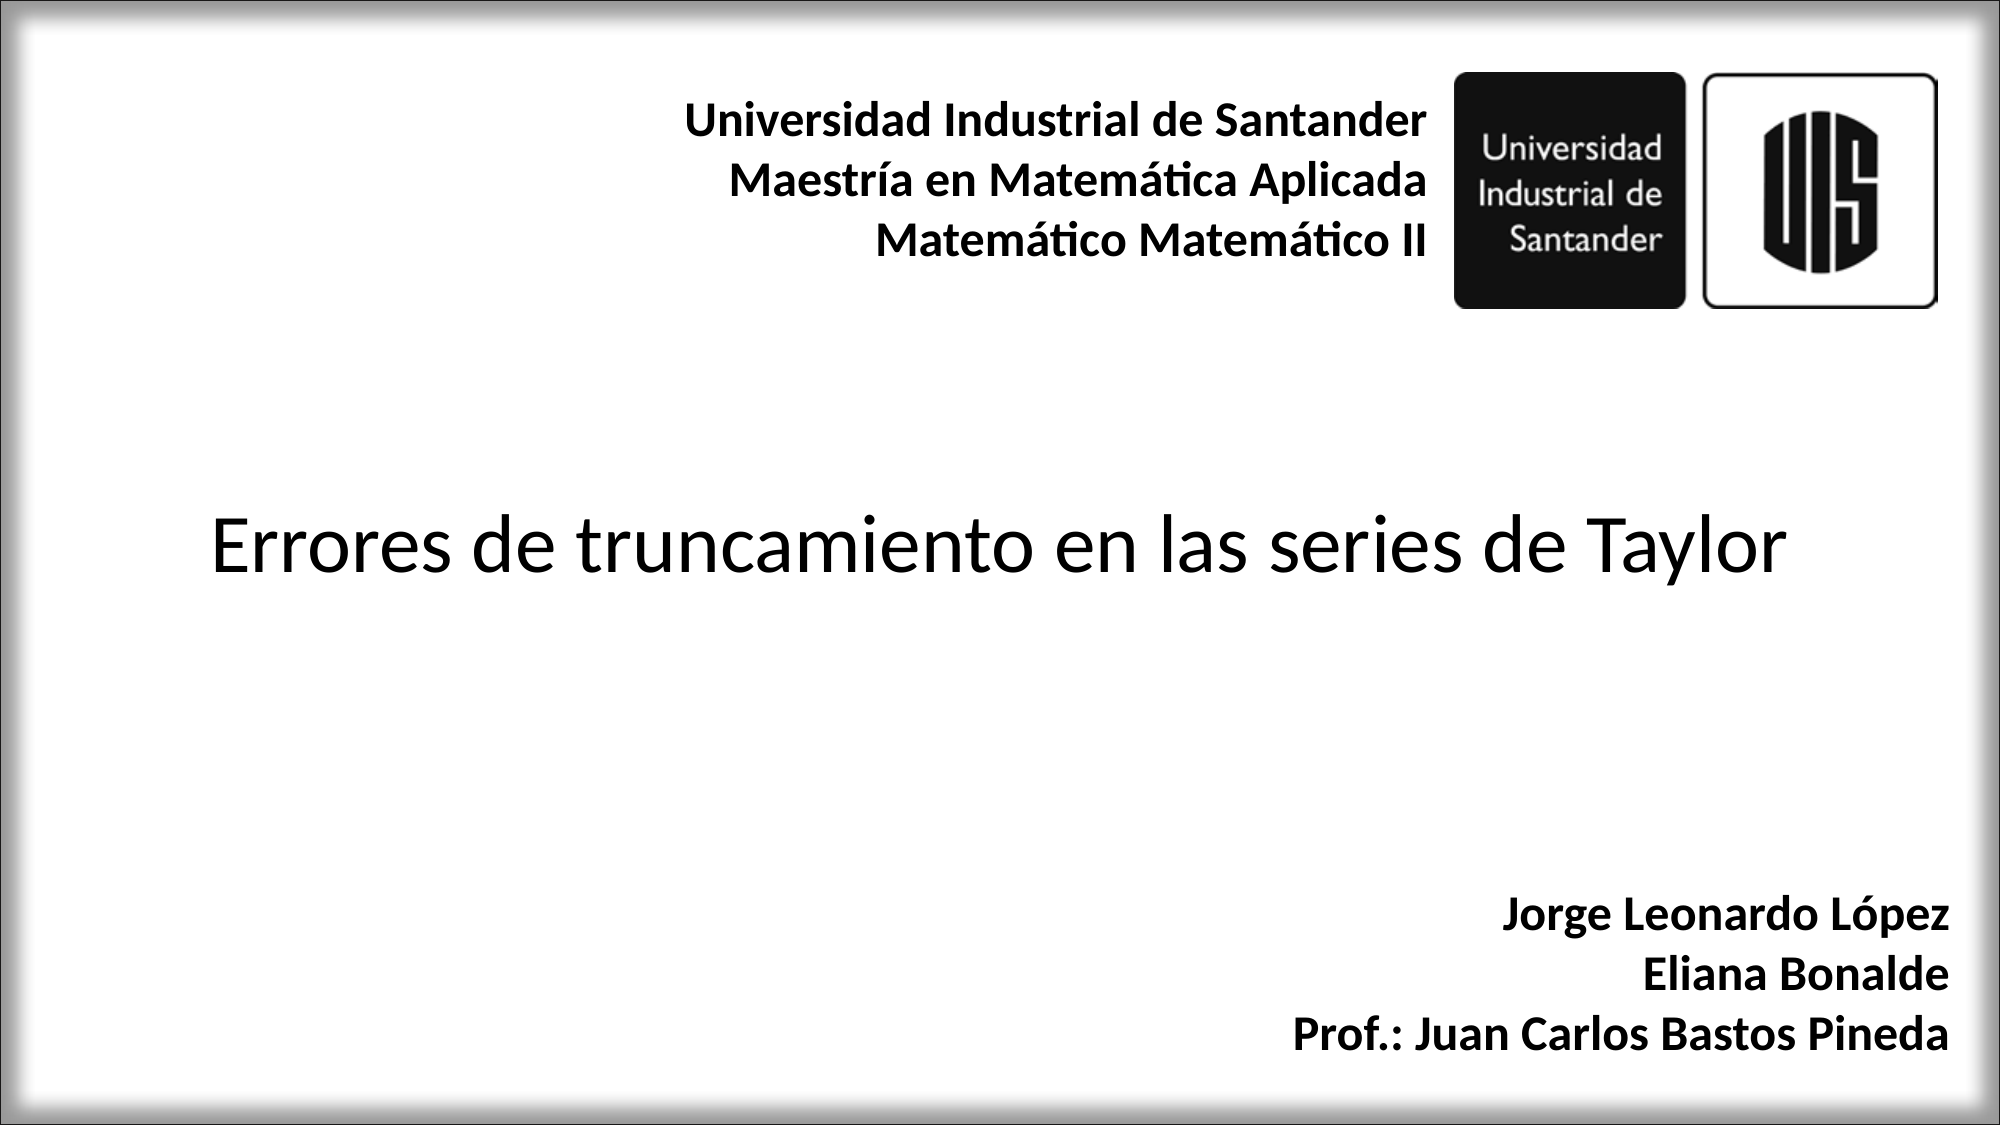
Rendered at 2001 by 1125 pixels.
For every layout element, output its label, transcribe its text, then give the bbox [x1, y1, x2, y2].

text_box [235, 190, 658, 614]
picture [1454, 72, 1938, 309]
text_box [0, 0, 2000, 1125]
text_box Universidad Industrial de Santander Maestría en Matemática Aplicada Matemático Matemático II [669, 78, 1443, 334]
